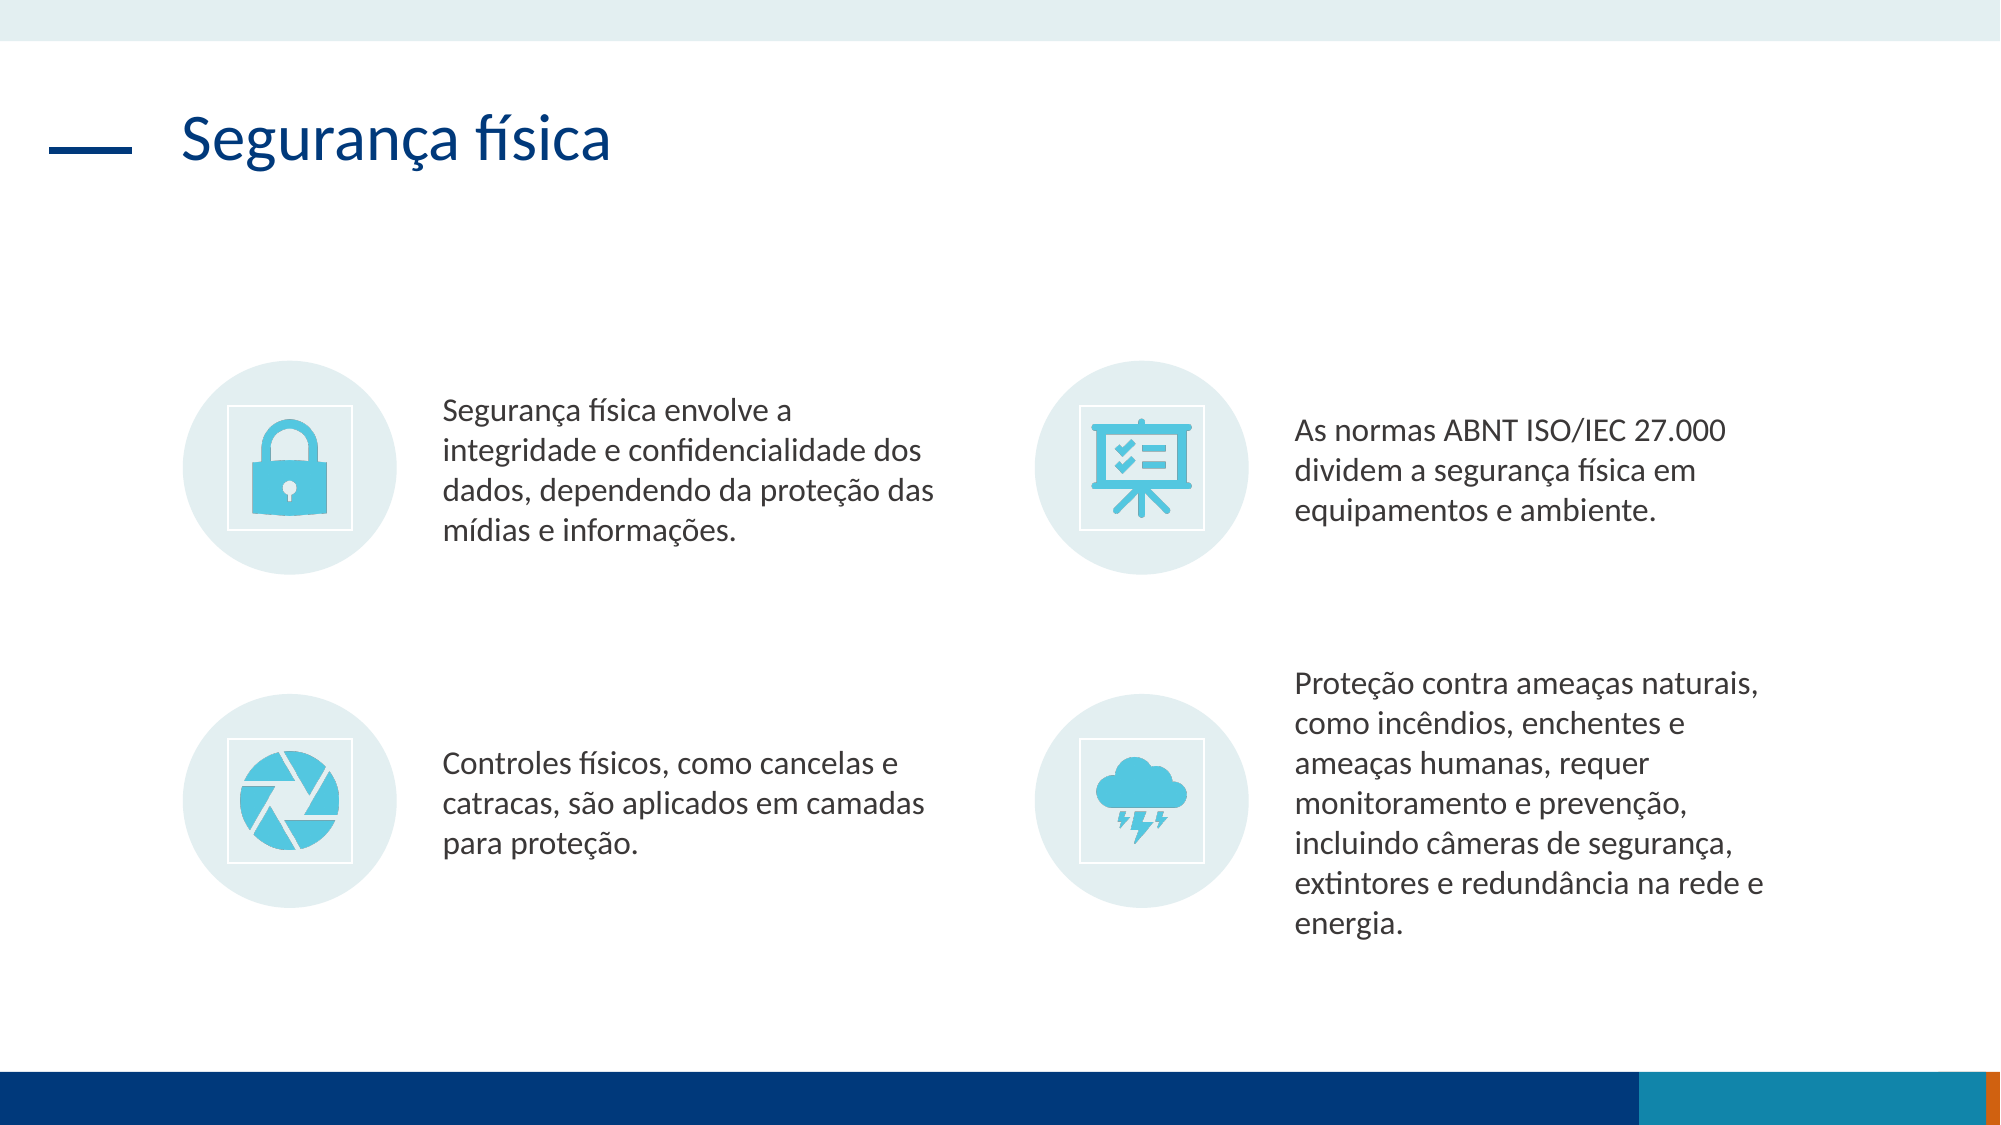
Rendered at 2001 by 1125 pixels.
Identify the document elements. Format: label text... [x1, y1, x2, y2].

list Segurança física [167, 95, 1833, 237]
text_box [157, 283, 1824, 986]
